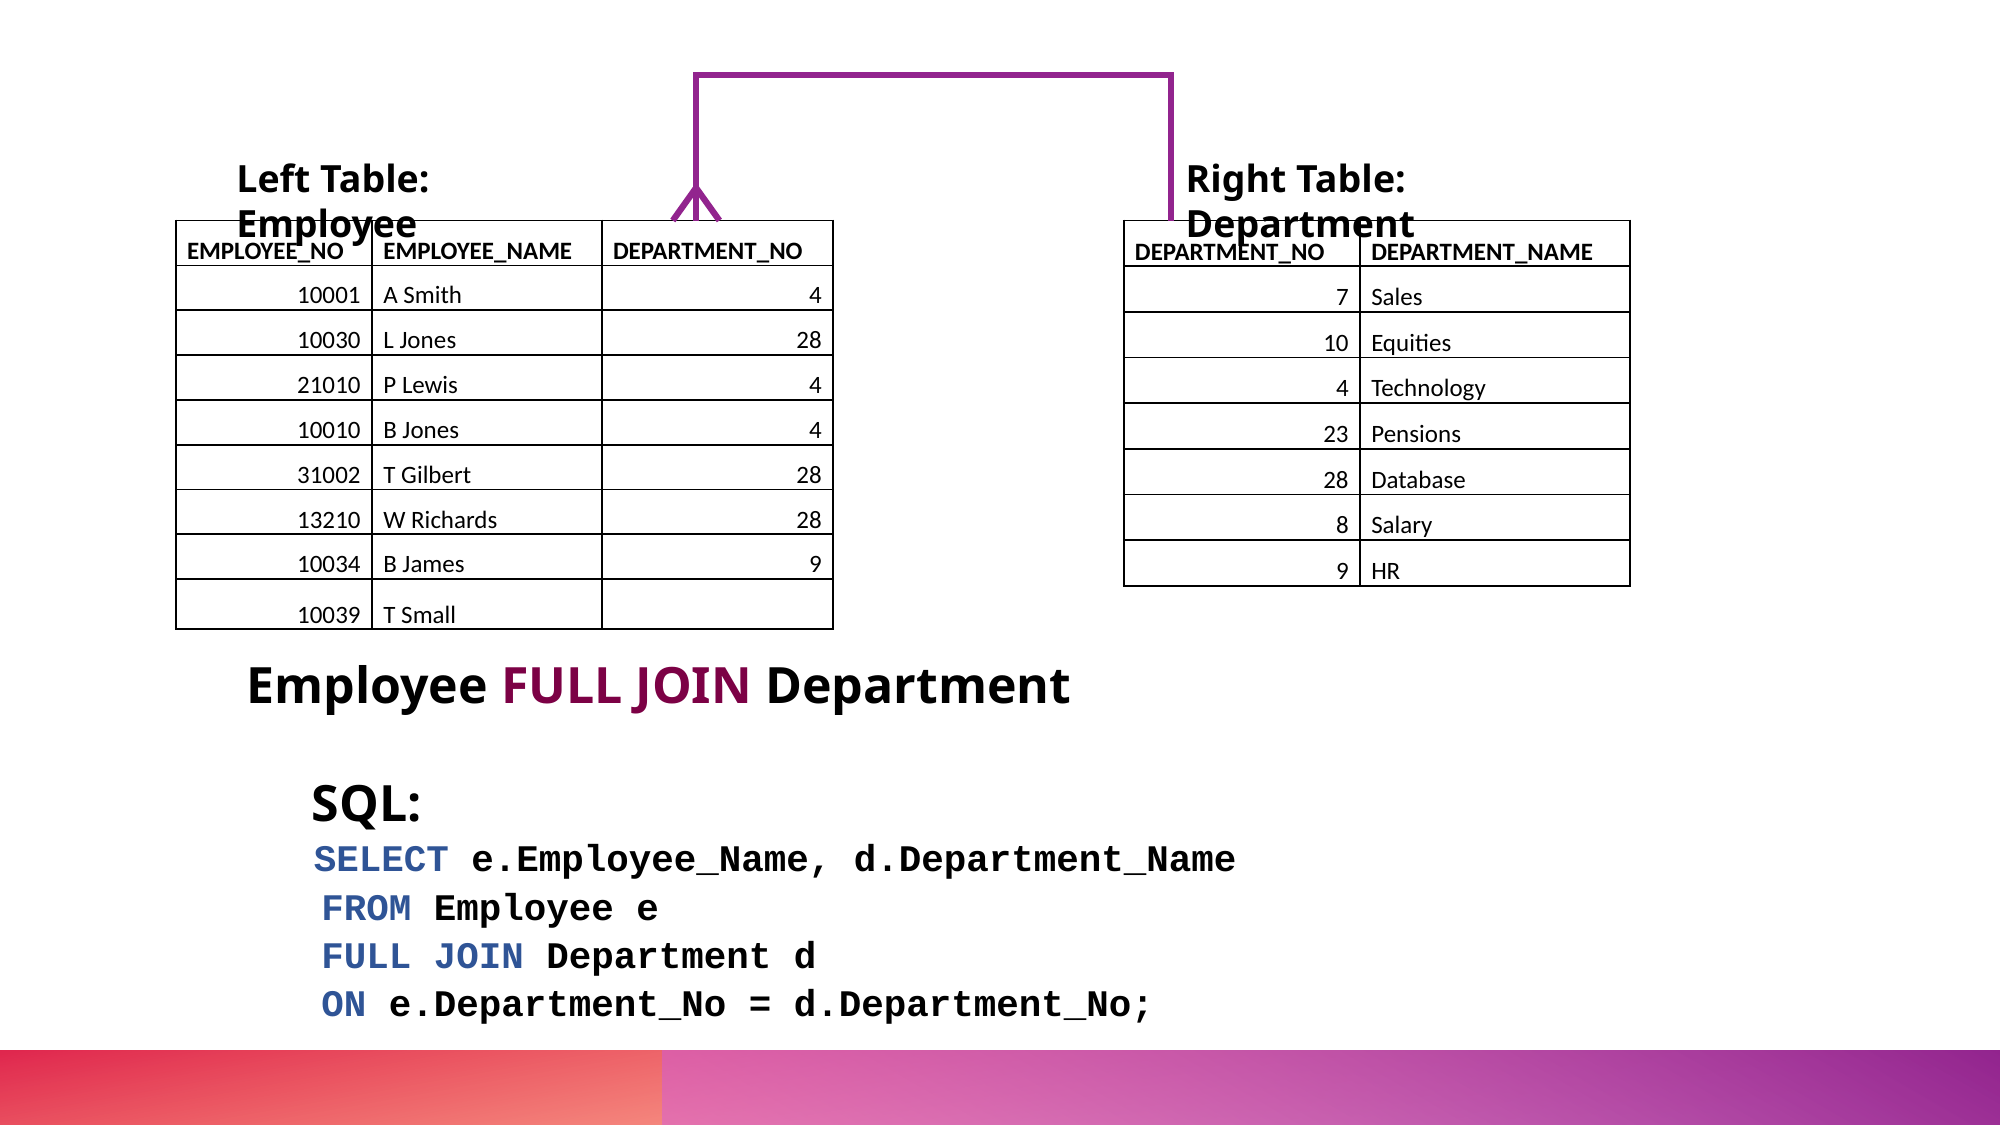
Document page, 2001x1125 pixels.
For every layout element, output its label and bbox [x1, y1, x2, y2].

table_cell [1361, 495, 1629, 539]
table_cell [1125, 450, 1359, 494]
table_cell [373, 356, 601, 399]
table_cell [1361, 450, 1629, 494]
table_cell [177, 580, 371, 628]
table_cell [1361, 313, 1629, 357]
table_cell [373, 266, 601, 309]
table_cell [603, 356, 832, 399]
table_cell [177, 535, 371, 578]
table_cell [1125, 495, 1359, 539]
table_cell [603, 535, 832, 578]
text_box [221, 147, 592, 253]
table_cell [177, 311, 371, 354]
table_cell [1361, 358, 1629, 402]
table_cell [373, 311, 601, 354]
table_cell [1125, 358, 1359, 402]
text_box [672, 74, 1583, 253]
table_cell [1361, 404, 1629, 448]
table_cell [373, 490, 601, 533]
table_cell [1125, 404, 1359, 448]
table_cell [177, 446, 371, 489]
table_header [603, 221, 832, 265]
table_header [177, 221, 371, 265]
table_header [1125, 221, 1359, 265]
table_cell [1361, 267, 1629, 311]
table_cell [1125, 541, 1359, 585]
table_cell [373, 401, 601, 444]
table_cell [603, 266, 832, 309]
table_cell [603, 311, 832, 354]
text_box [231, 641, 1583, 1032]
table_cell [603, 446, 832, 489]
table_cell [373, 535, 601, 578]
table_cell [373, 580, 601, 628]
table_cell [373, 446, 601, 489]
table_cell [177, 401, 371, 444]
table_header [373, 221, 601, 265]
table_cell [177, 490, 371, 533]
table_cell [1125, 313, 1359, 357]
table_header [1361, 221, 1629, 265]
table_cell [603, 580, 832, 628]
table_cell [603, 490, 832, 533]
table_cell [177, 356, 371, 399]
table_cell [1361, 541, 1629, 585]
table_cell [603, 401, 832, 444]
table_cell [177, 266, 371, 309]
table_cell [1125, 267, 1359, 311]
